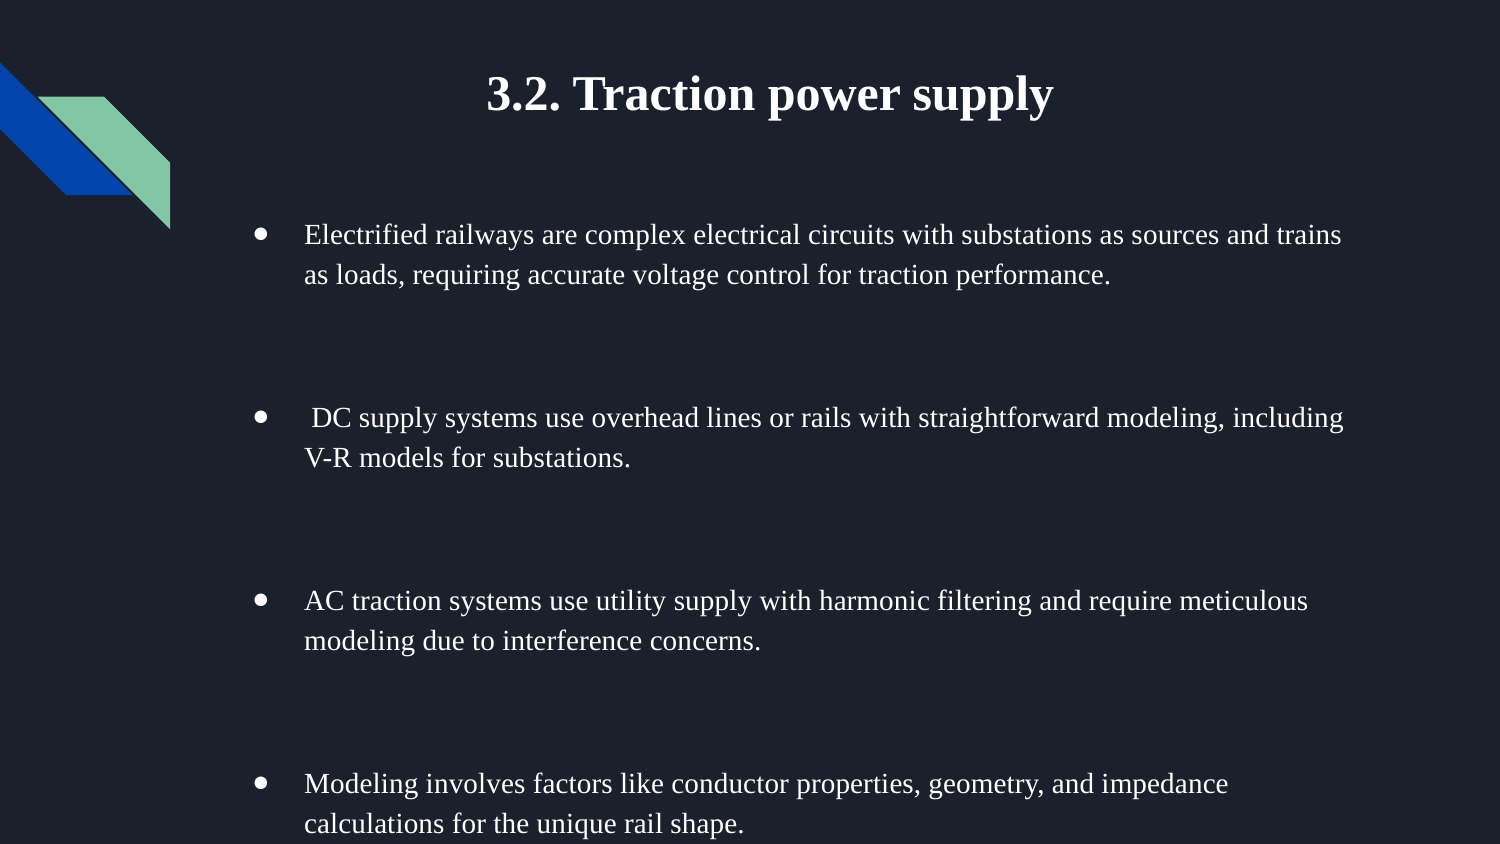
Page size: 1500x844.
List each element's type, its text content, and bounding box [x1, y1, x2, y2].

title 3.2. Traction power supply [199, 45, 1355, 195]
list Electrified railways are complex electrical circuits with substations as sources and trains as loads, requiring accurate voltage control for traction performance. DC supply systems use overhead lines or rails with straightforward modeling, including V-R models for substations. AC traction systems use utility supply with harmonic filtering and require meticulous modeling due to interference concerns. Modeling involves factors like conductor properties, geometry, and impedance calculations for the unique rail shape. [214, 194, 1369, 673]
